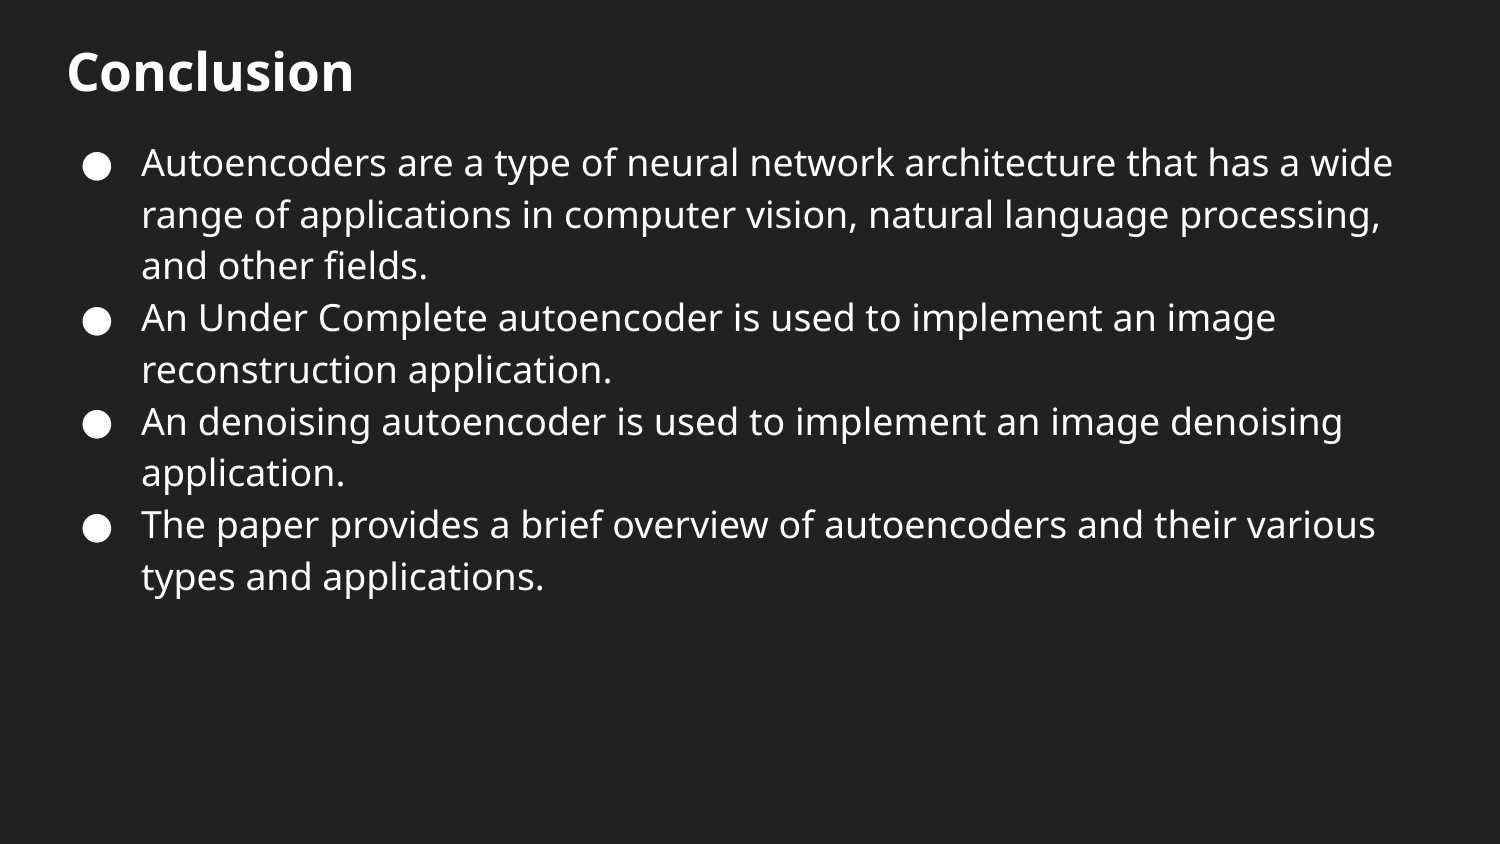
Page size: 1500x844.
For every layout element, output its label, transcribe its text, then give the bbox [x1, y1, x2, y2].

list Autoencoders are a type of neural network architecture that has a wide range of applications in computer vision, natural language processing, and other fields. An Under Complete autoencoder is used to implement an image reconstruction application. An denoising autoencoder is used to implement an image denoising application. The paper provides a brief overview of autoencoders and their various types and applications. [51, 117, 1449, 791]
title Conclusion [51, 23, 1449, 117]
